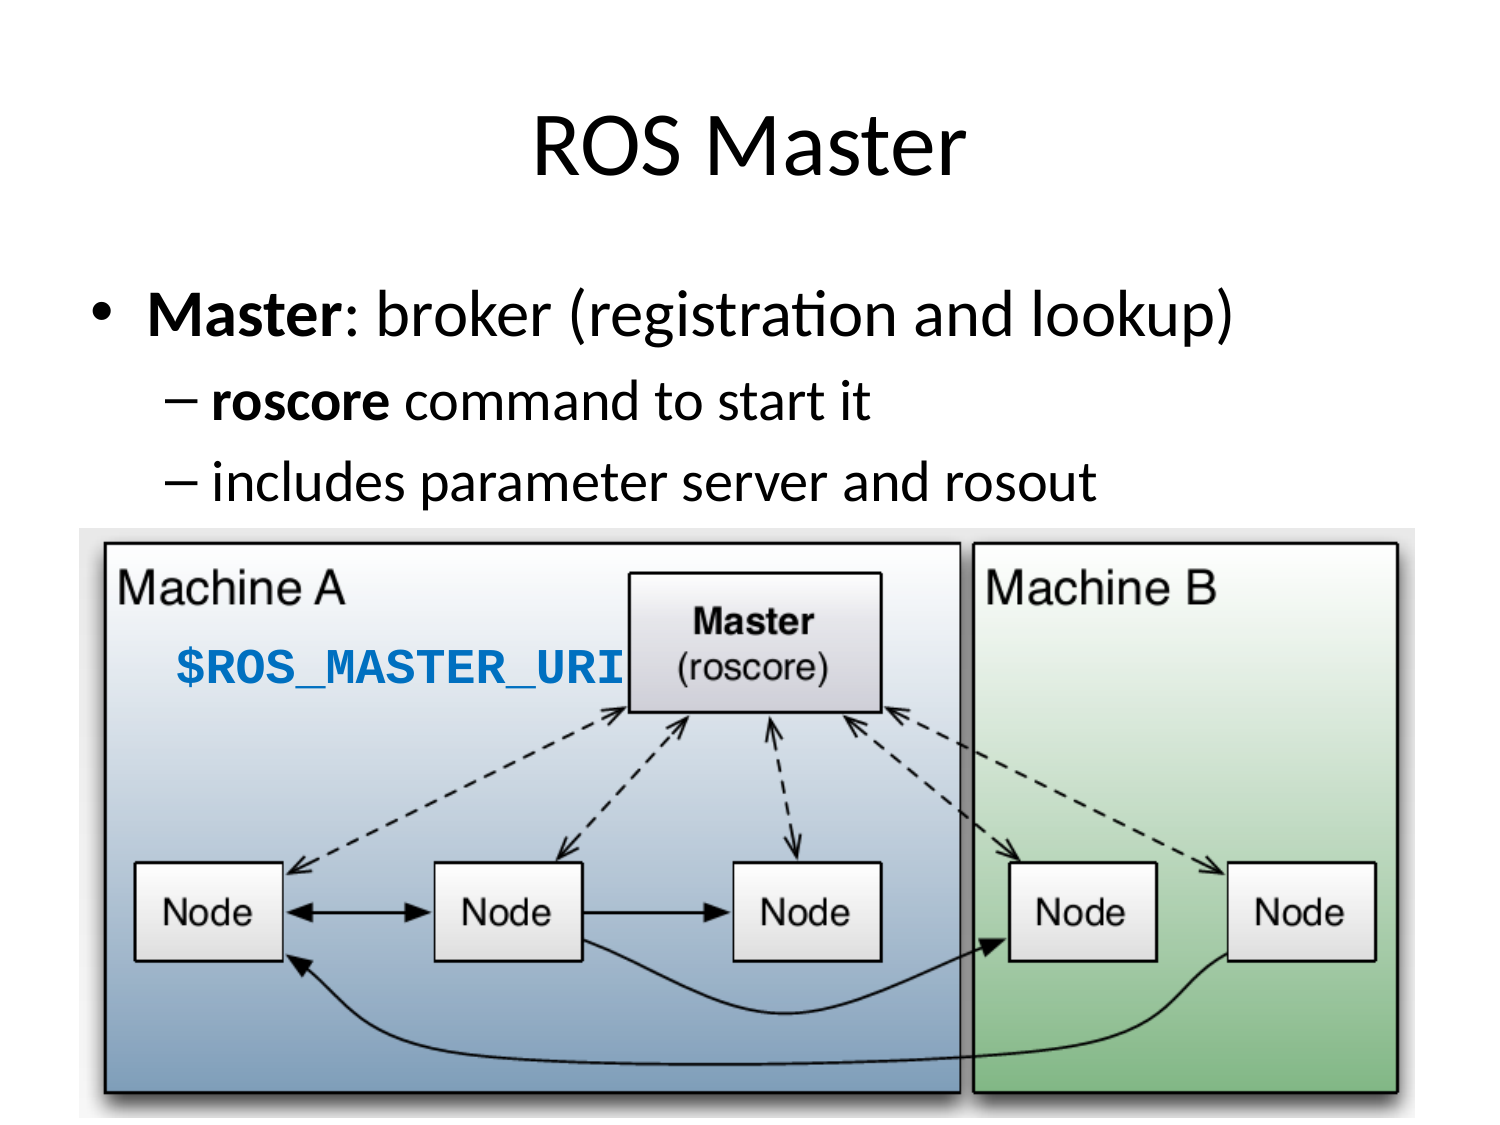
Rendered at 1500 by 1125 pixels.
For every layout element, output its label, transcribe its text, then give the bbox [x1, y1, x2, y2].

title ROS Master [75, 45, 1425, 233]
picture [79, 528, 1415, 1118]
list Master: broker (registration and lookup) roscore command to start it includes parameter server and rosout [75, 262, 1425, 1005]
